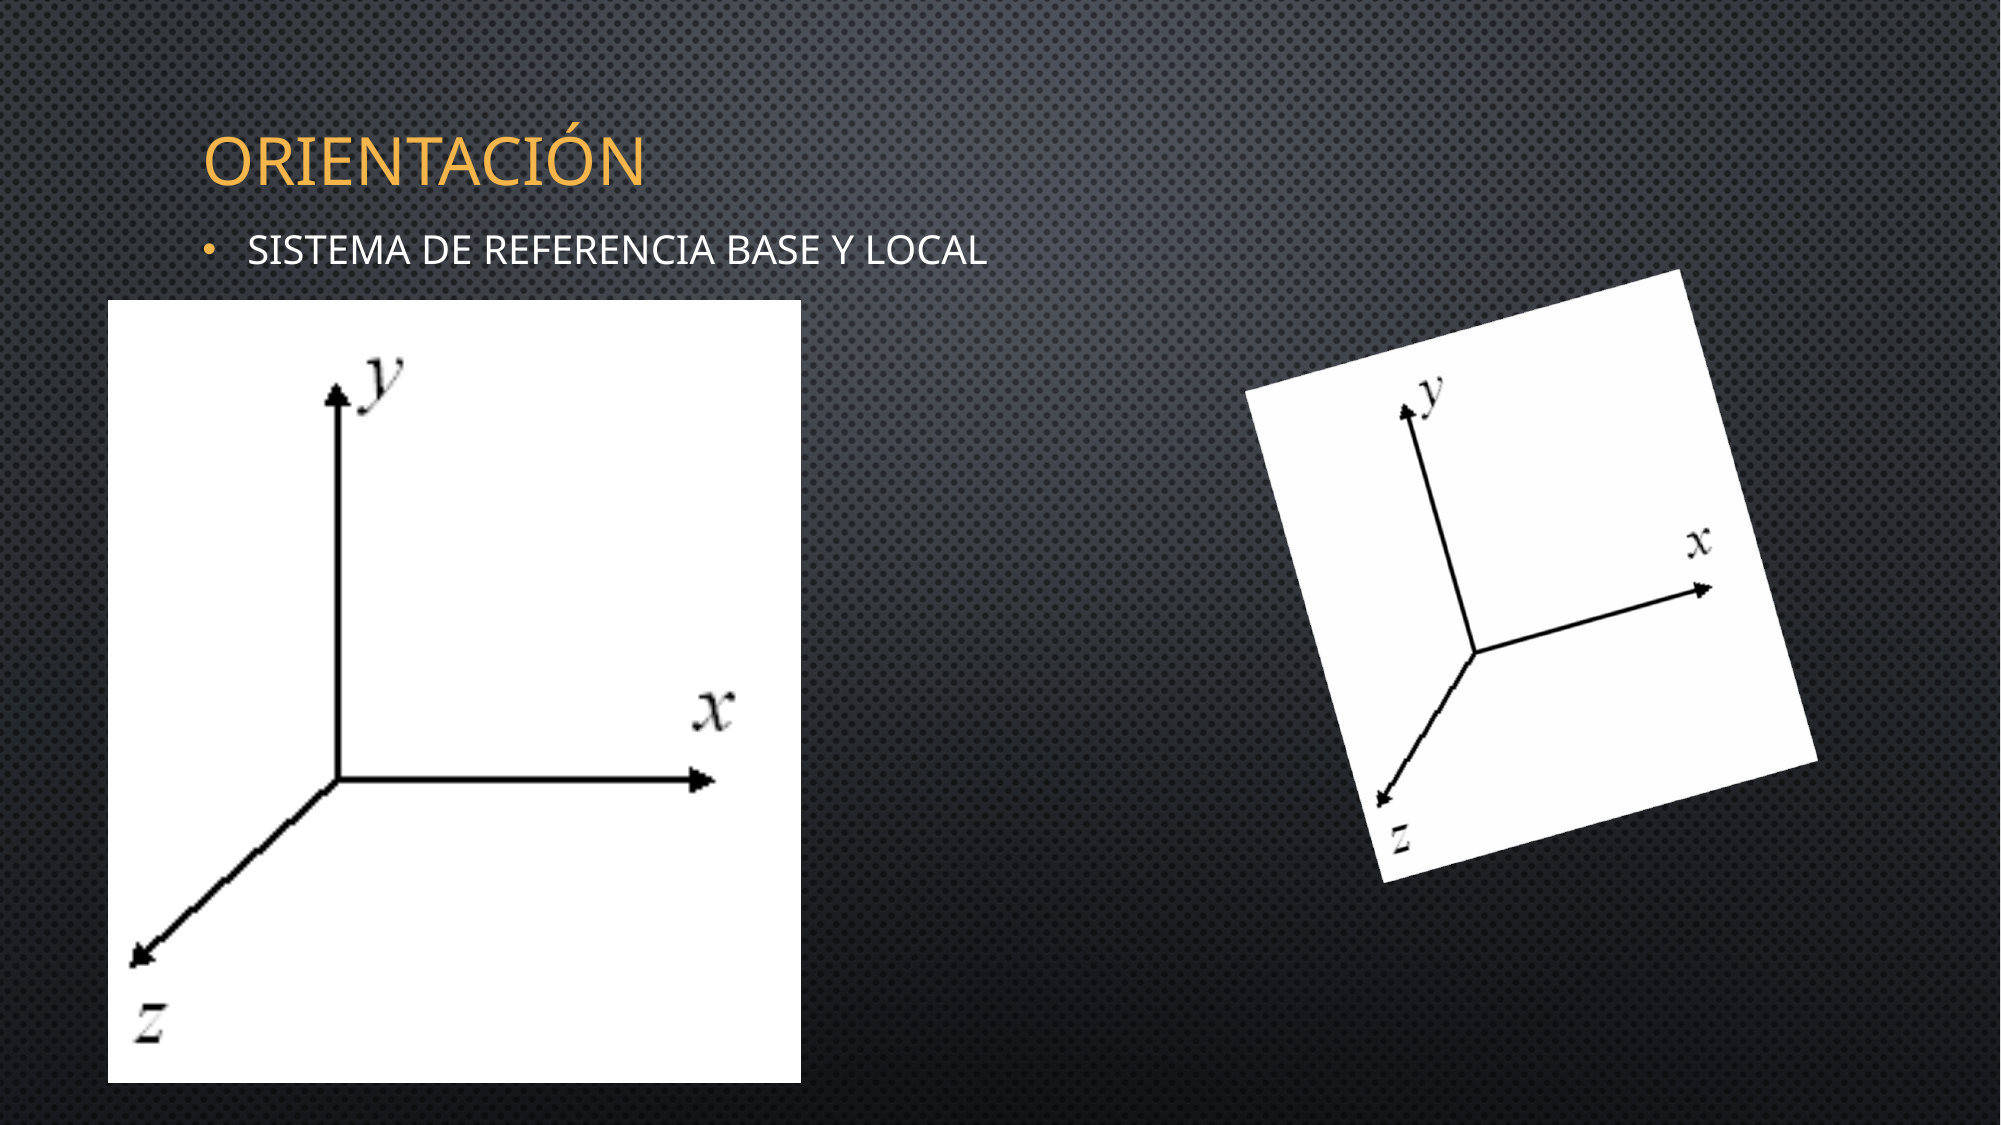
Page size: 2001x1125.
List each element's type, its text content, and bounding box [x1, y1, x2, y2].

title orientación [187, 99, 1813, 217]
picture [1246, 270, 1817, 882]
picture [108, 300, 801, 1083]
list Sistema de referencia base y local [187, 217, 1813, 281]
